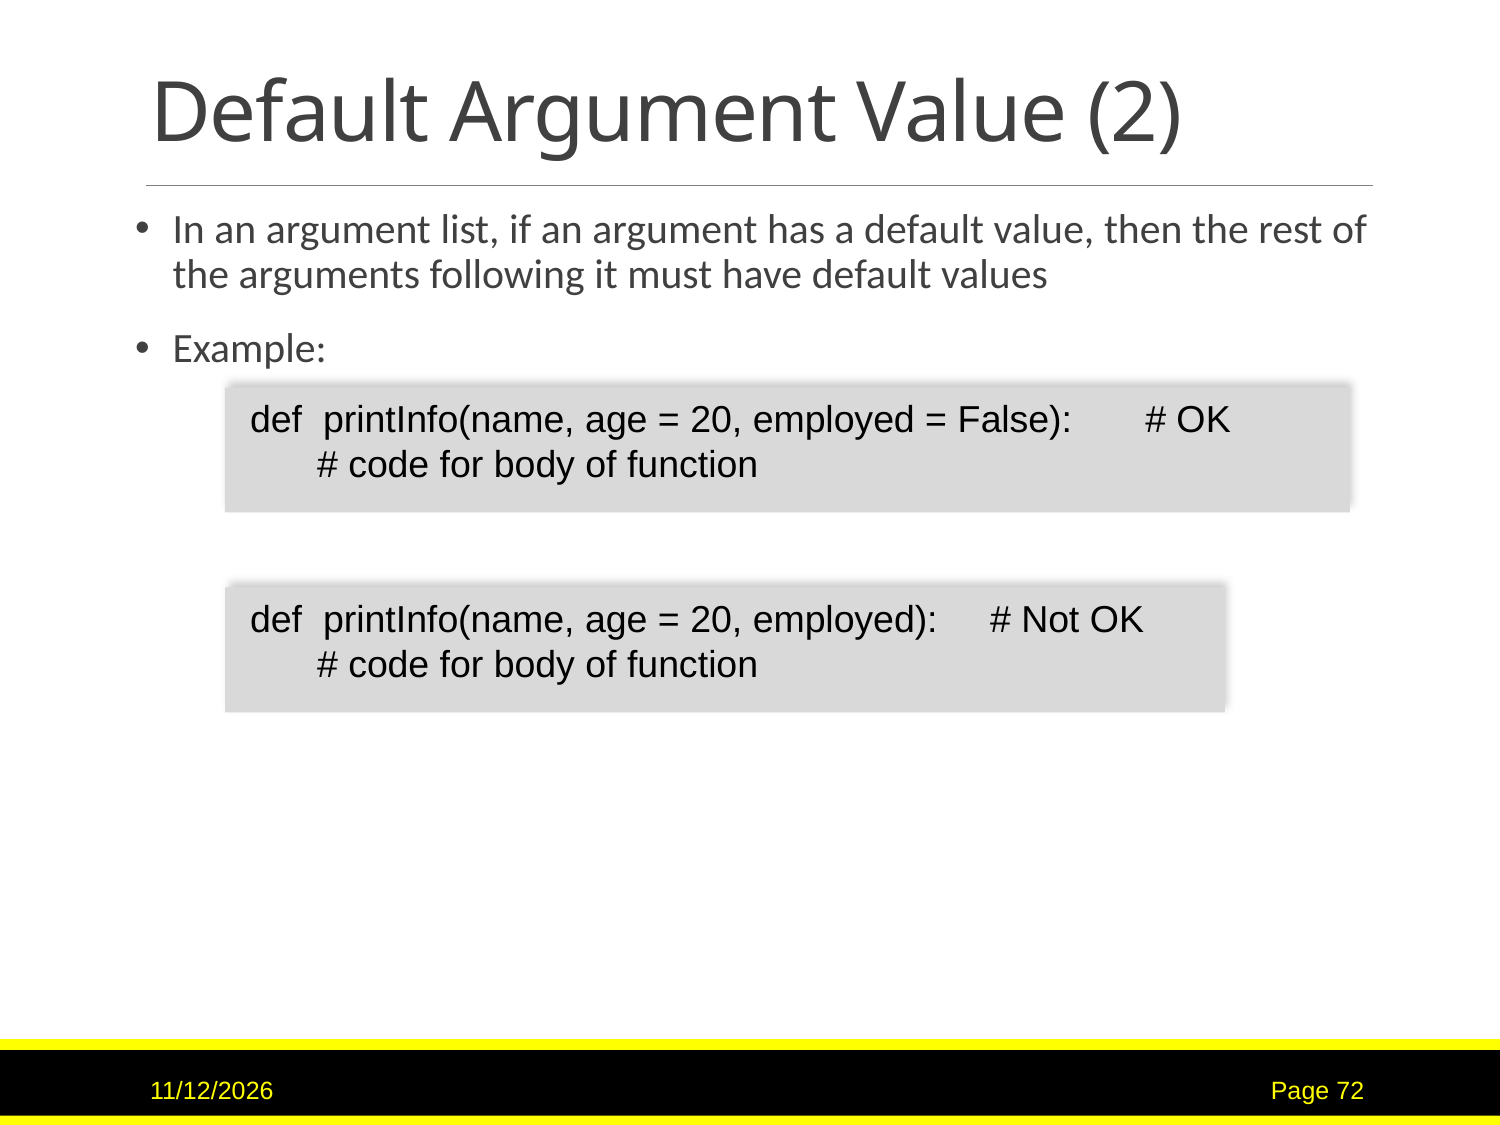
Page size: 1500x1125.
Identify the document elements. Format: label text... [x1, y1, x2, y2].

text_box def printInfo(name, age = 20, employed): # Not OK # code for body of function [225, 587, 1225, 713]
list In an argument list, if an argument has a default value, then the rest of the arguments following it must have default values Example: [135, 200, 1413, 1000]
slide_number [135, 1059, 440, 1120]
slide_number 72 [1218, 1059, 1380, 1120]
text_box def printInfo(name, age = 20, employed = False): # OK # code for body of function [224, 387, 1350, 513]
title Default Argument Value (2) [135, 47, 1373, 167]
